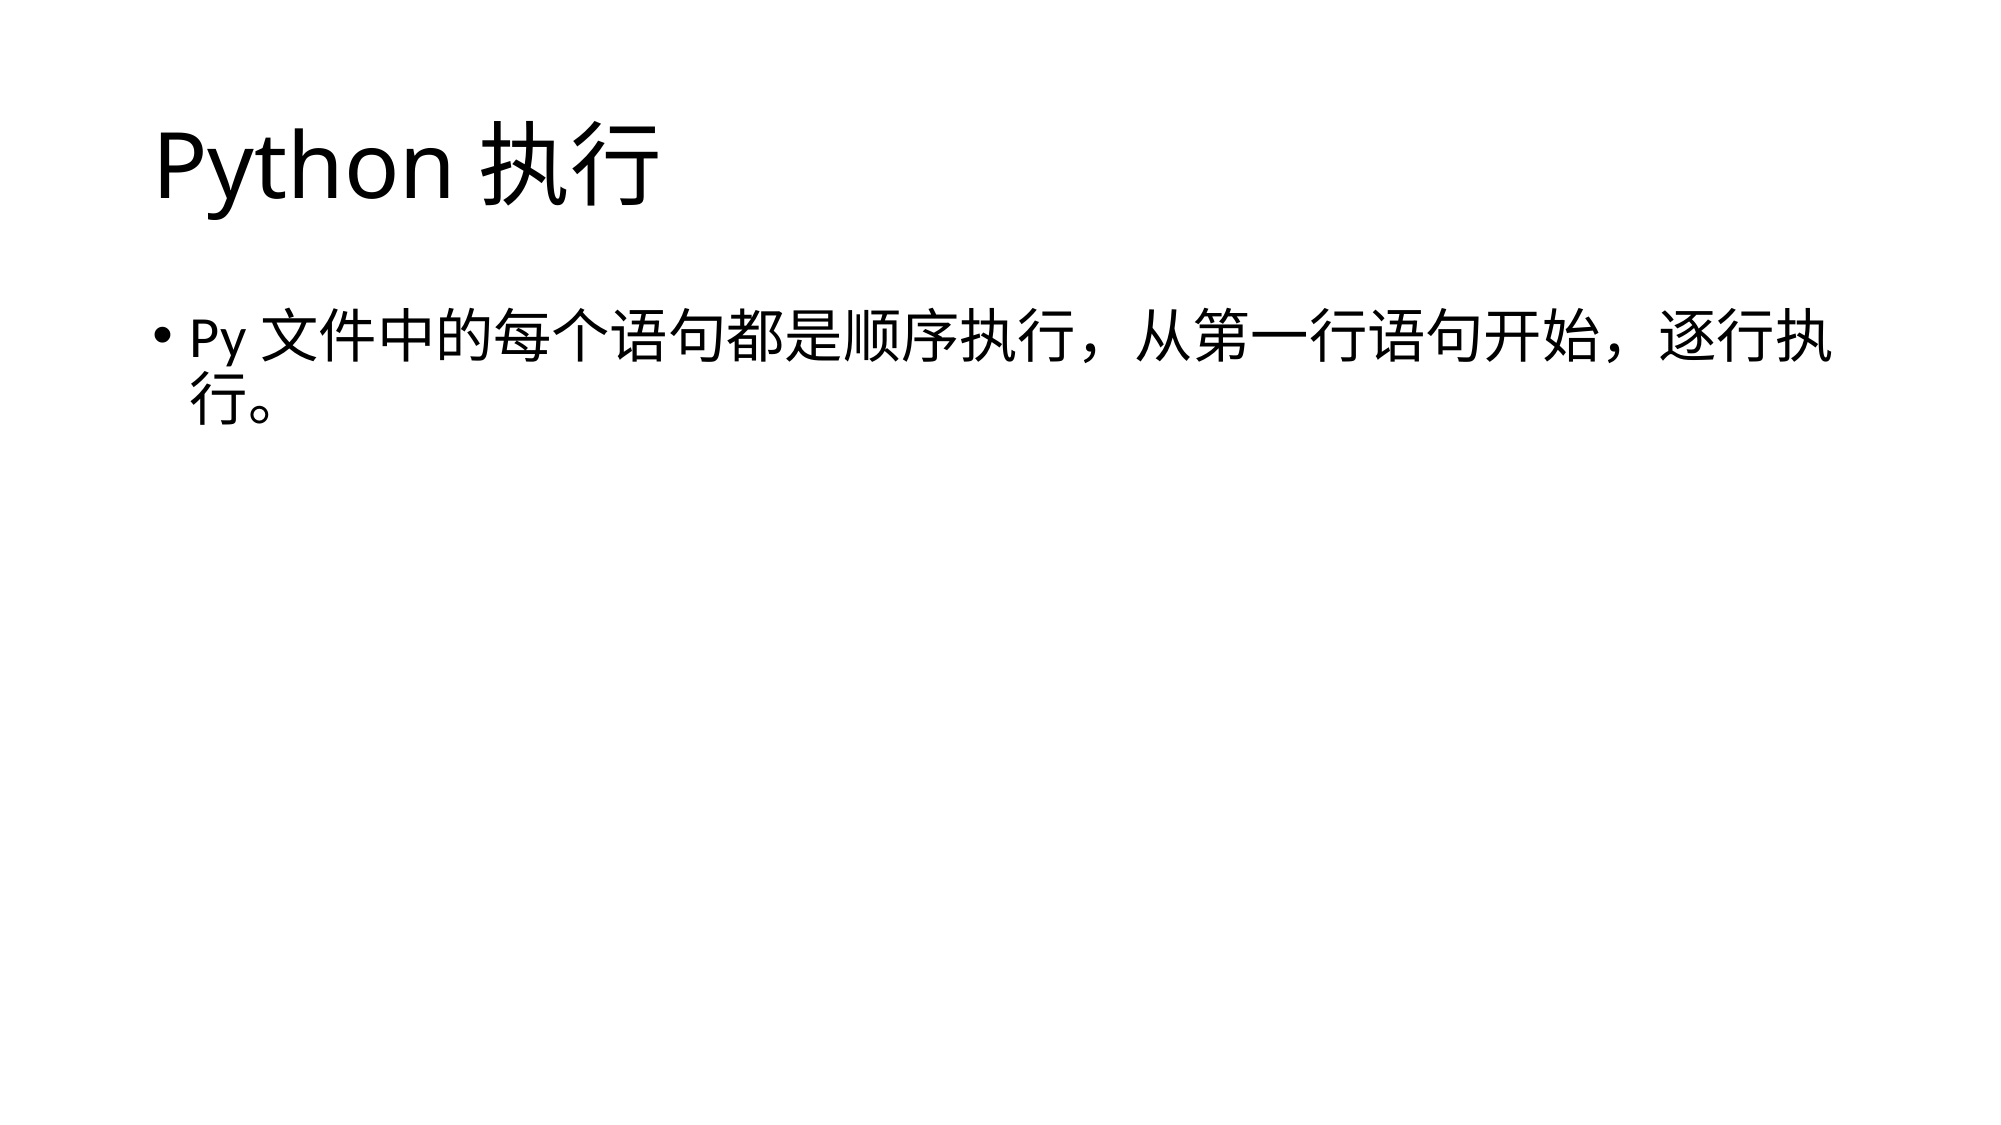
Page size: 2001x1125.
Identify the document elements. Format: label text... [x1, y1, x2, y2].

title Python执行 [137, 59, 1863, 278]
list Py文件中的每个语句都是顺序执行，从第一行语句开始，逐行执行。 [137, 299, 1863, 1014]
